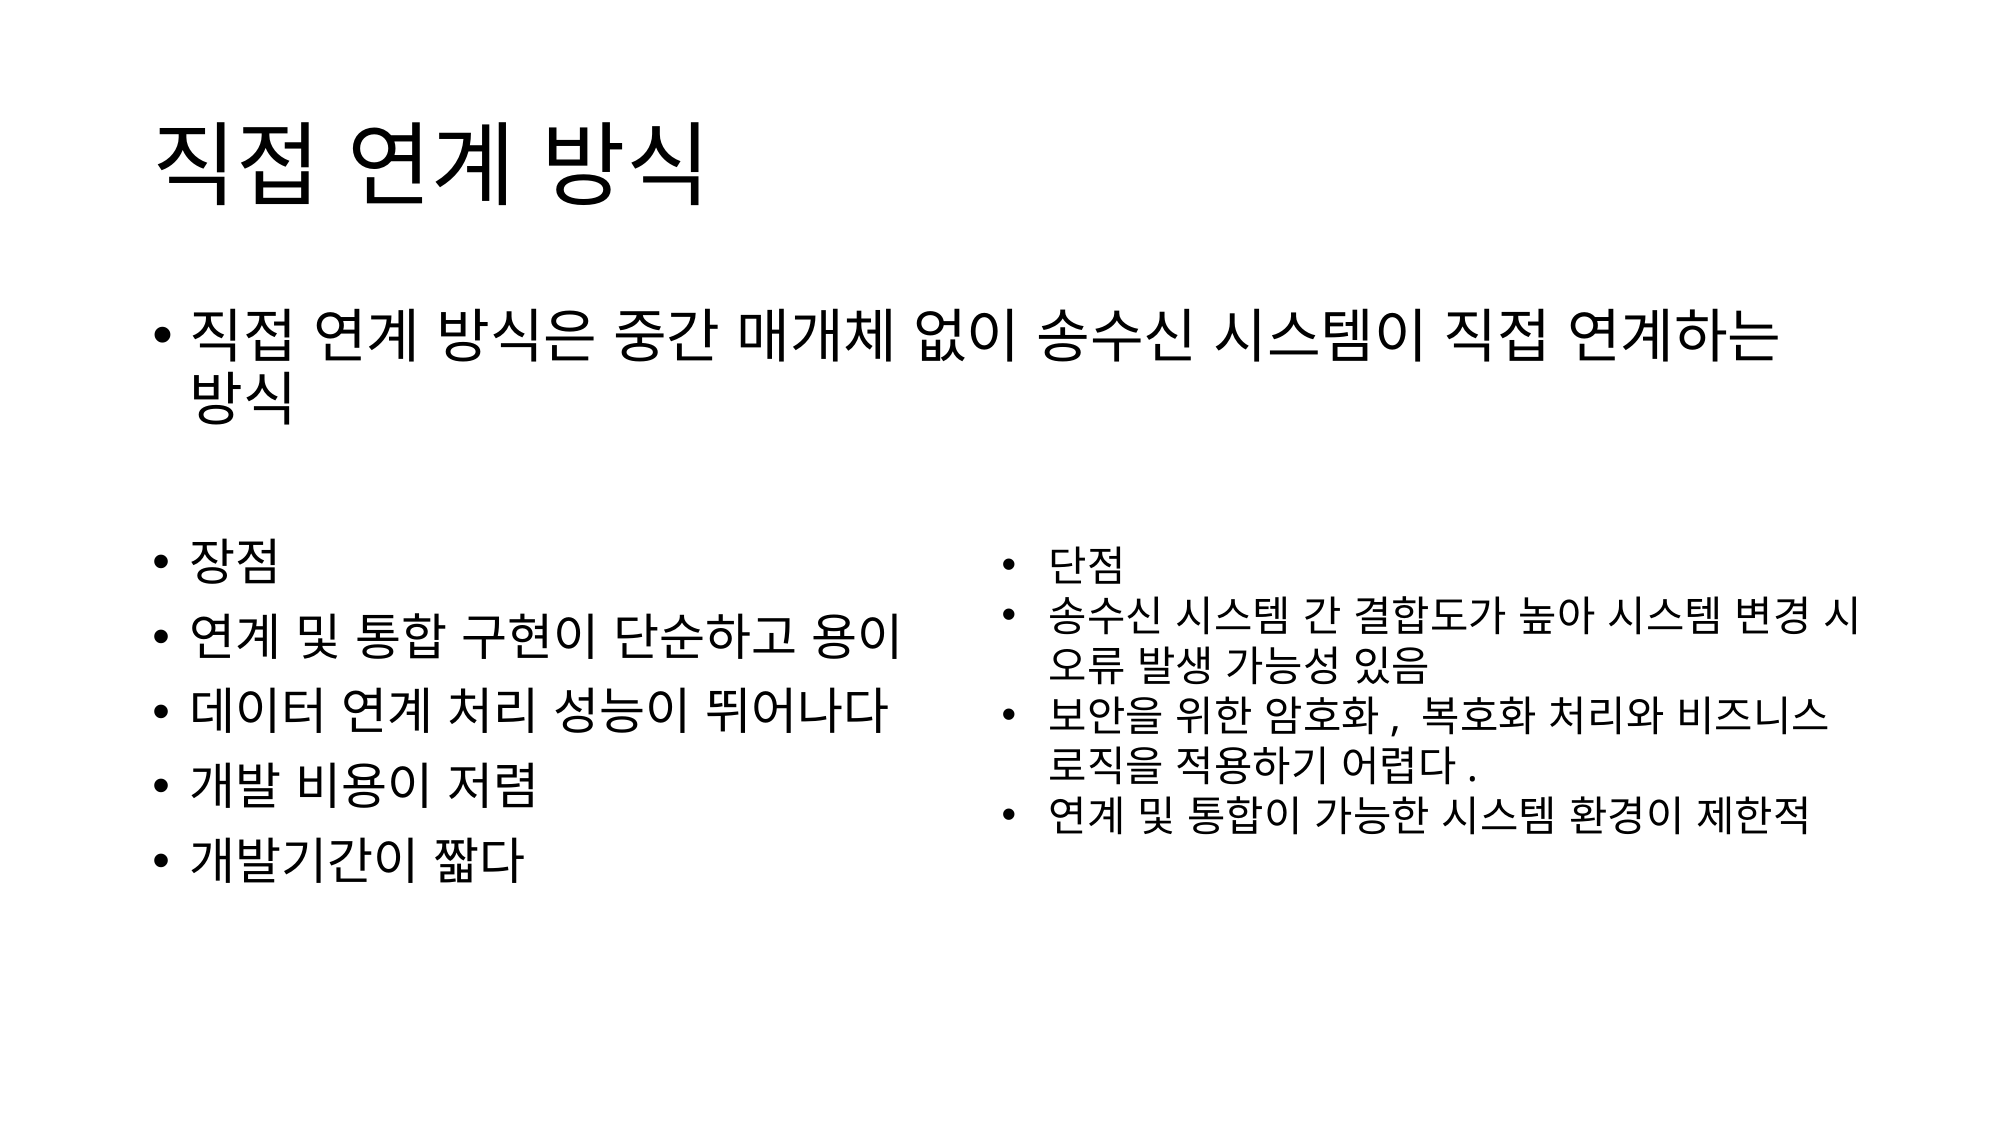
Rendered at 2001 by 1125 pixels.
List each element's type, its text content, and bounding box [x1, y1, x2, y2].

text_box 단점 송수신 시스템 간 결합도가 높아 시스템 변경 시 오류 발생 가능성 있음 보안을 위한 암호화, 복호화 처리와 비즈니스 로직을 적용하기 어렵다. 연계 및 통합이 가능한 시스템 환경이 제한적 [986, 532, 1927, 848]
title 직접 연계 방식 [137, 59, 1863, 278]
list 직접 연계 방식은 중간 매개체 없이 송수신 시스템이 직접 연계하는 방식 장점 연계 및 통합 구현이 단순하고 용이 데이터 연계 처리 성능이 뛰어나다 개발 비용이 저렴 개발기간이 짧다 [137, 299, 1863, 1014]
